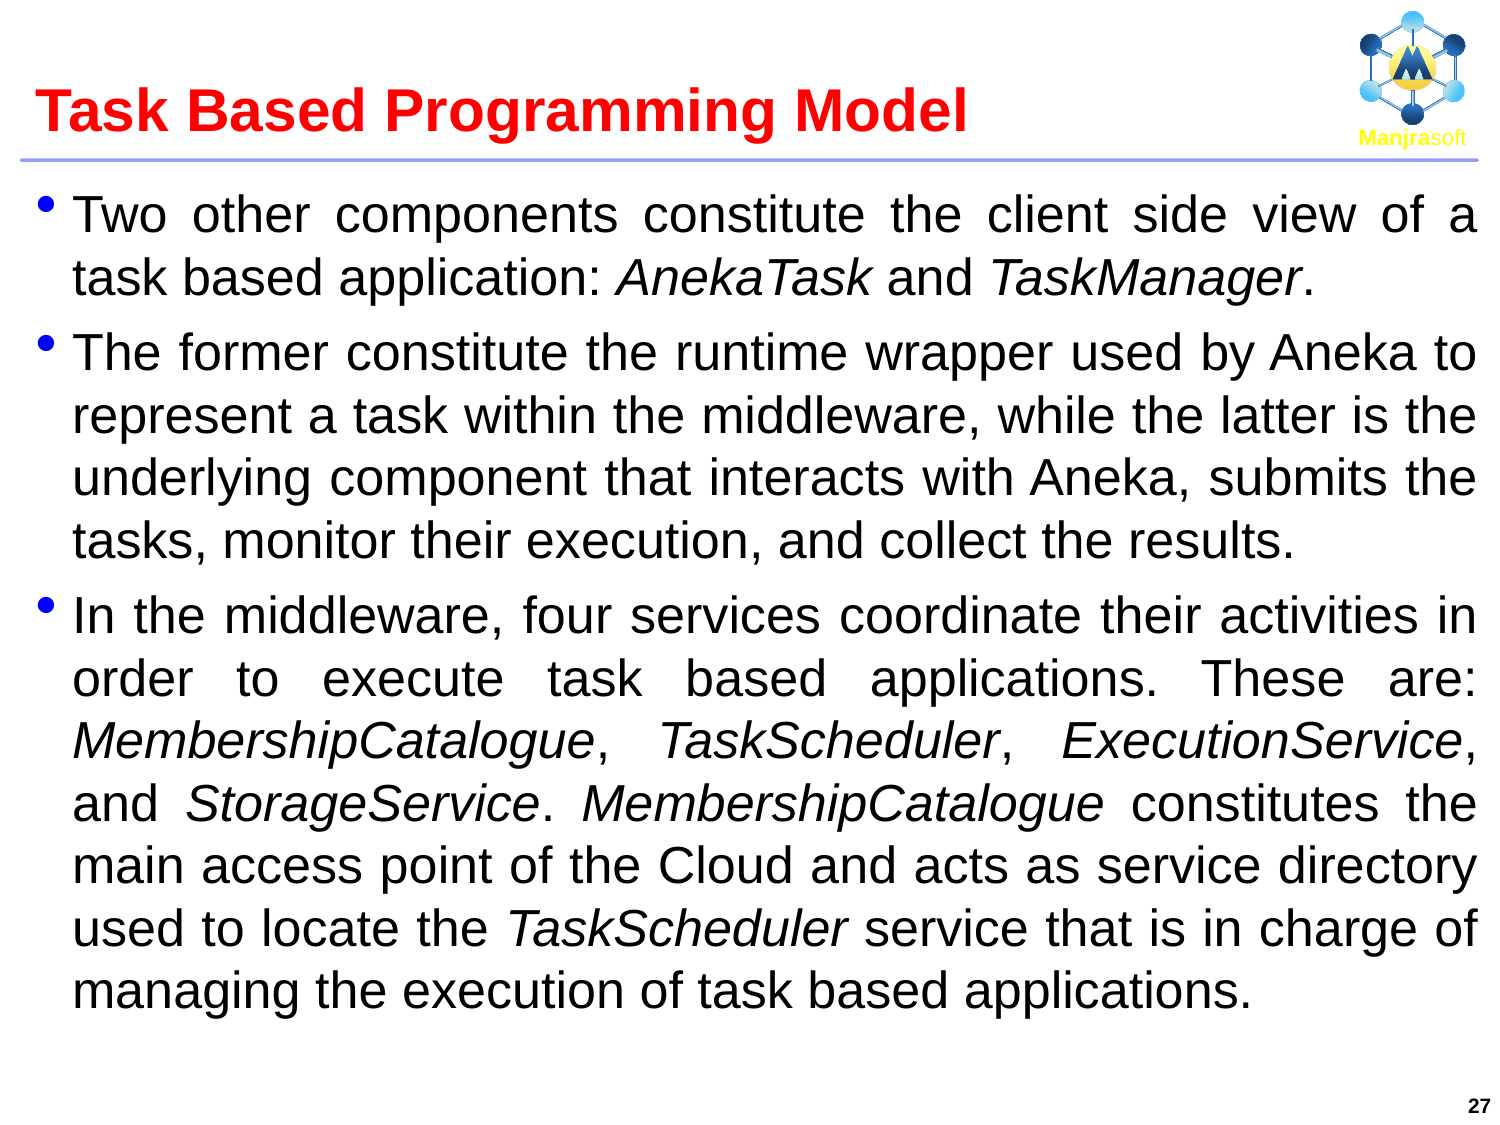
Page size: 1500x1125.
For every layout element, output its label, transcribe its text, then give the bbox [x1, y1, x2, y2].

list Two other components constitute the client side view of a task based application: AnekaTask and TaskManager. The former constitute the runtime wrapper used by Aneka to represent a task within the middleware, while the latter is the underlying component that interacts with Aneka, submits the tasks, monitor their execution, and collect the results. In the middleware, four services coordinate their activities in order to execute task based applications. These are: MembershipCatalogue, TaskScheduler, ExecutionService, and StorageService. MembershipCatalogue constitutes the main access point of the Cloud and acts as service directory used to locate the TaskScheduler service that is in charge of managing the execution of task based applications. [26, 176, 1479, 1092]
title Task Based Programming Model [26, 0, 1479, 145]
slide_number 27 [1364, 1093, 1500, 1120]
